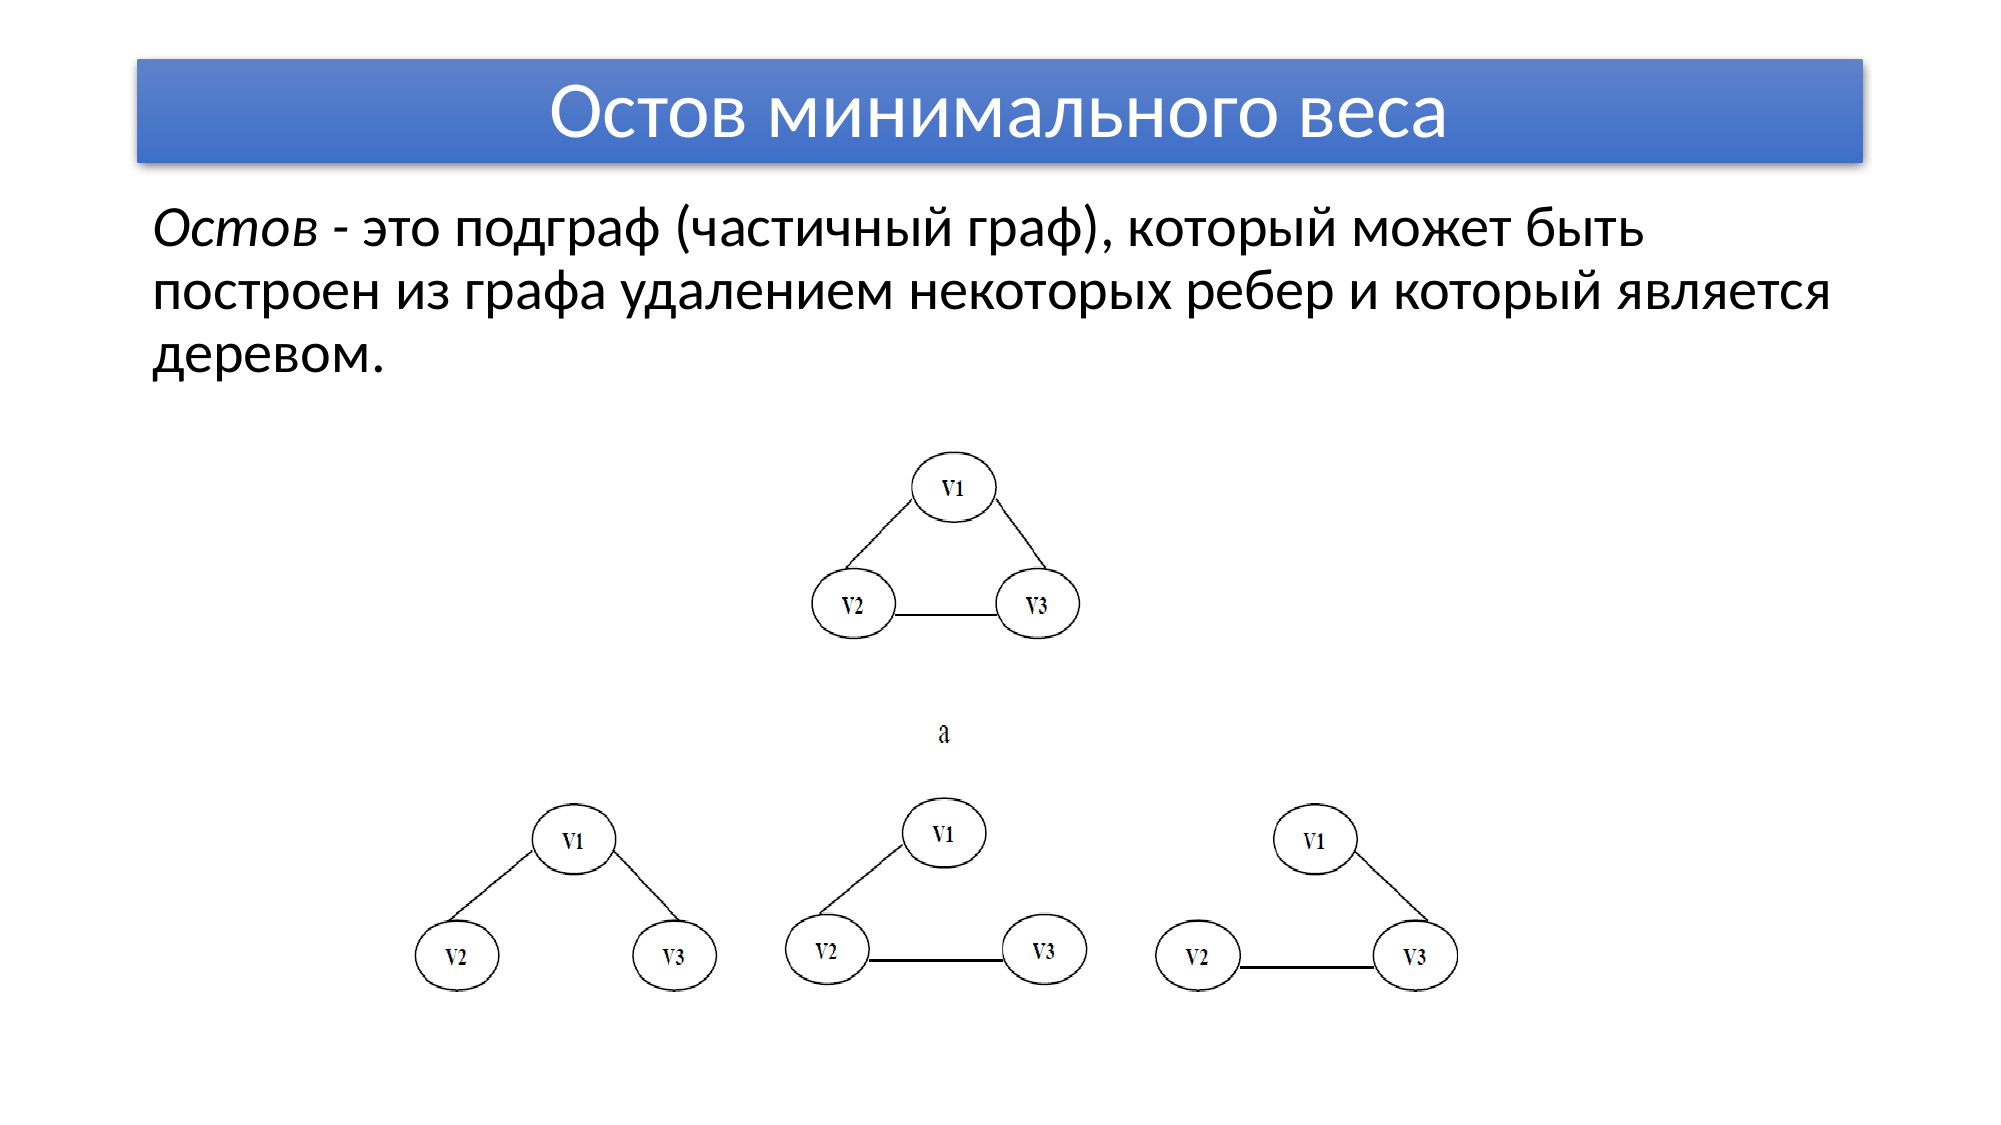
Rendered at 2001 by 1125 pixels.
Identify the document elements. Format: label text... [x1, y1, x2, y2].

list Остов - это подграф (частичный граф), который может быть построен из графа удалением некоторых ребер и который является деревом. [137, 189, 1863, 1014]
title Остов минимального веса [137, 59, 1863, 163]
picture [394, 431, 1458, 1014]
